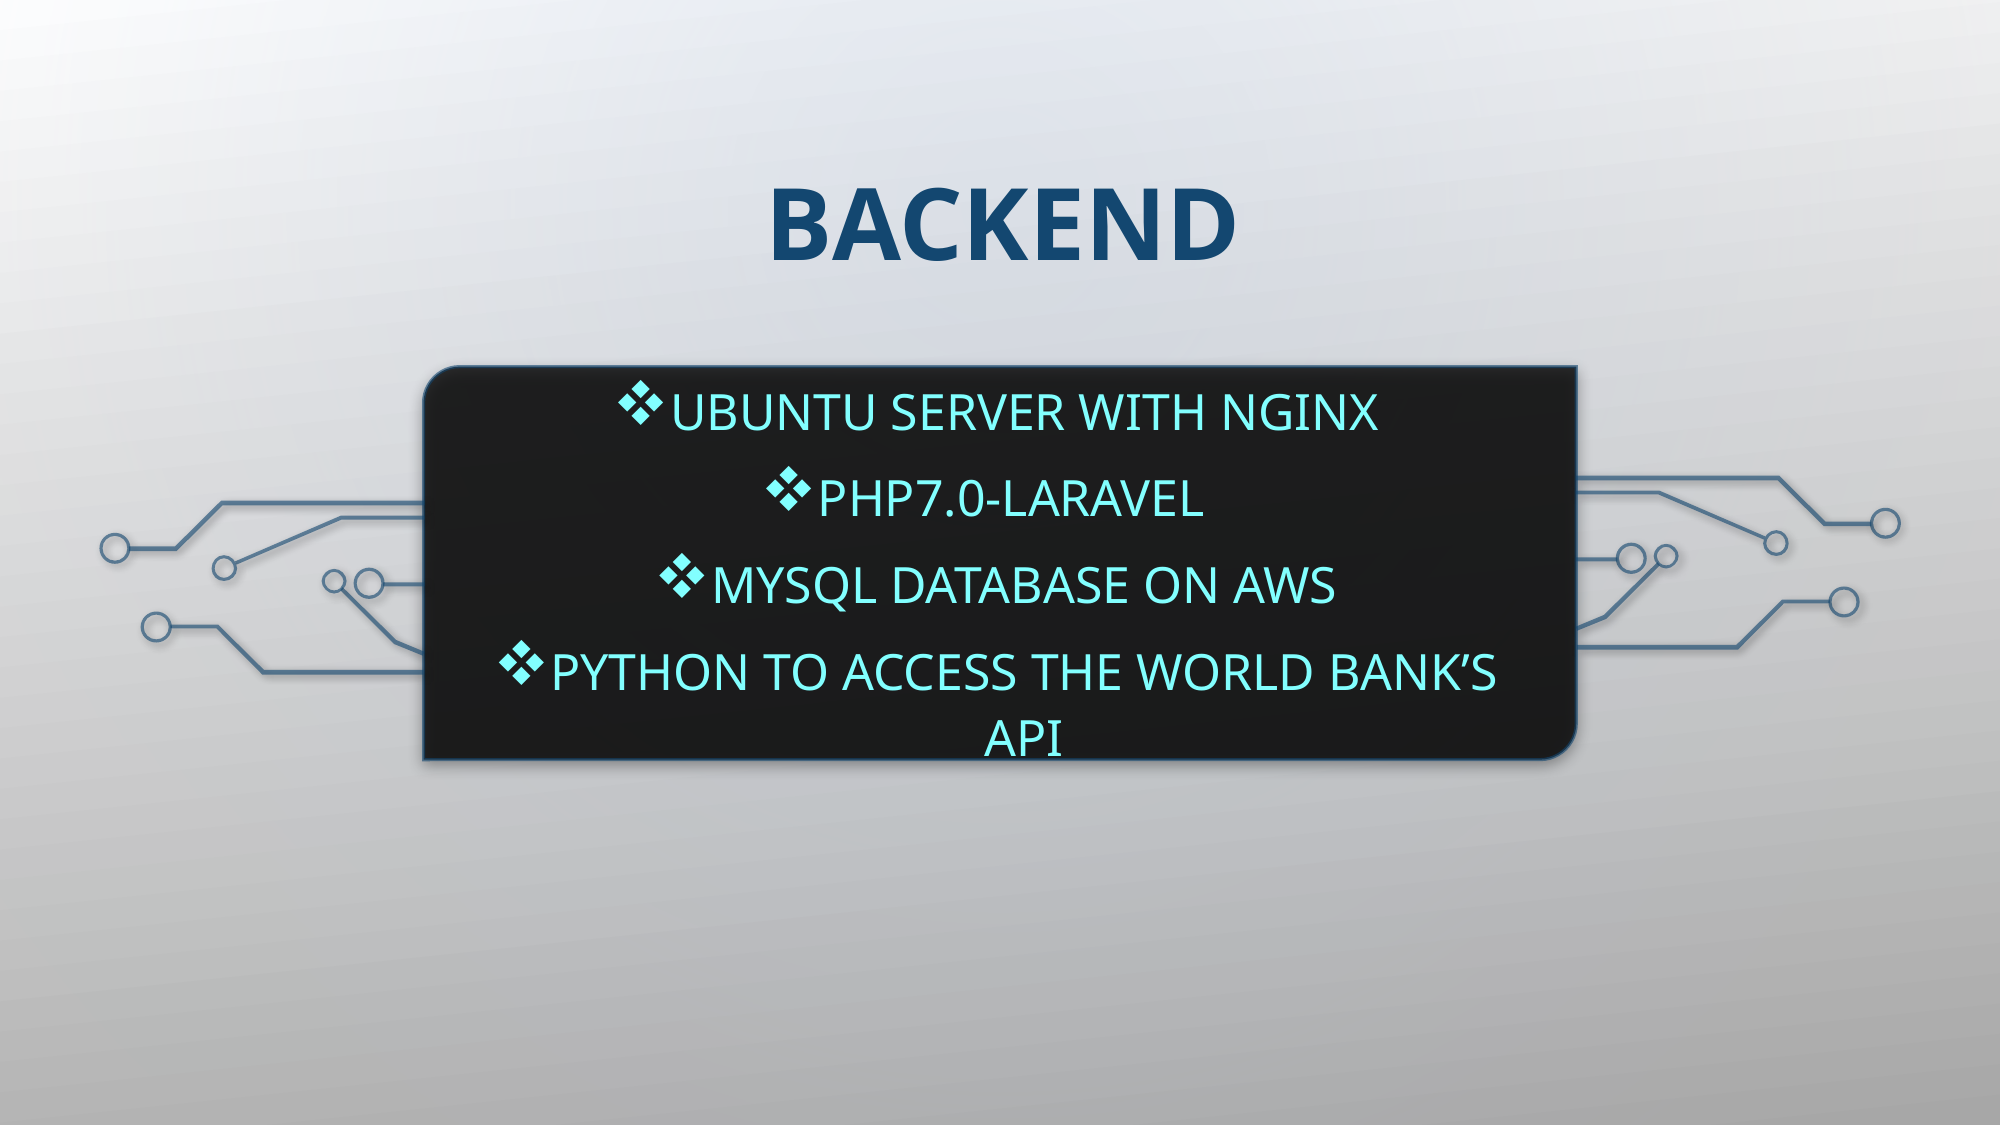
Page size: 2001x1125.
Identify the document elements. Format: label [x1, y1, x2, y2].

text_box [0, 0, 2000, 1125]
text_box [99, 475, 1902, 675]
